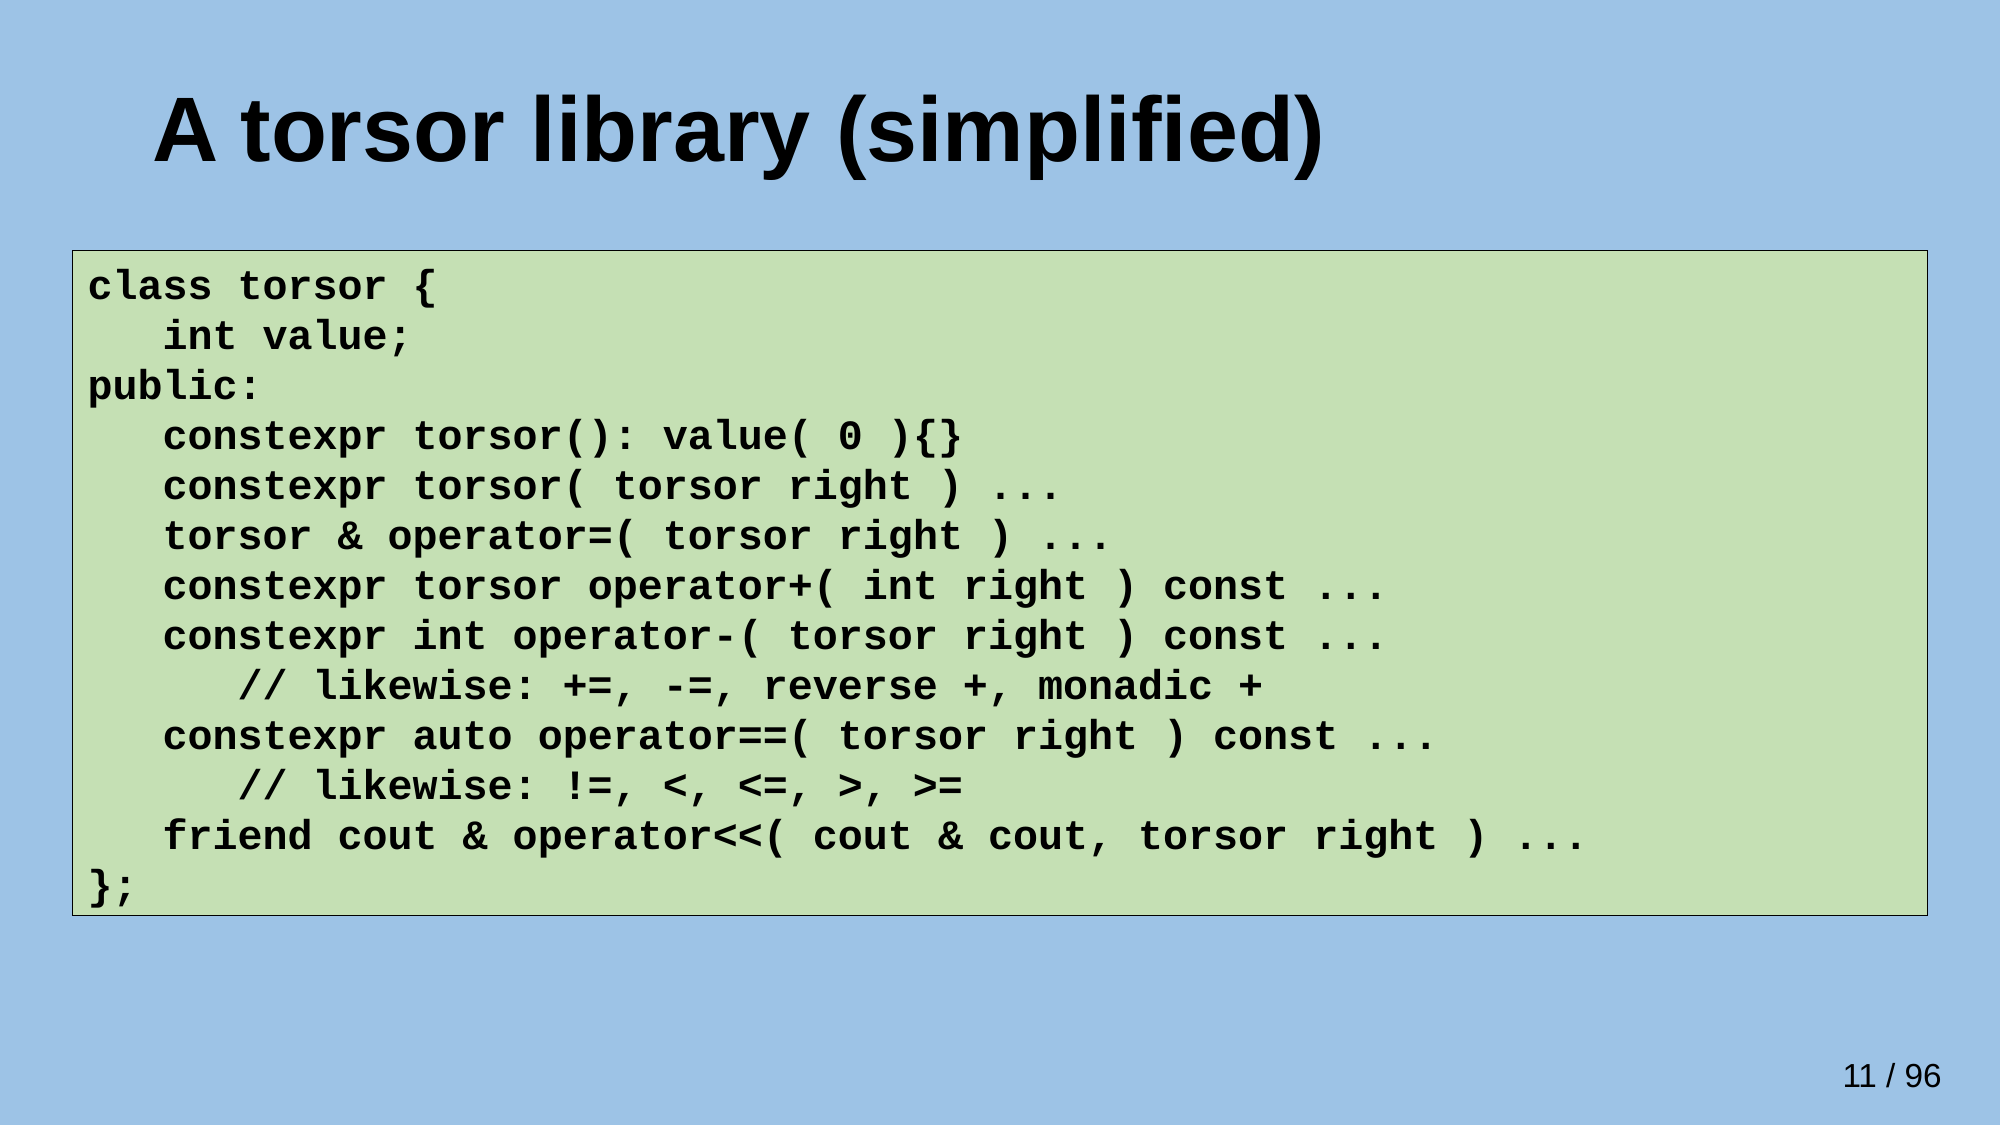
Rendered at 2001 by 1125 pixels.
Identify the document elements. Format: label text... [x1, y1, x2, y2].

text_box class torsor { int value; public: constexpr torsor(): value( 0 ){} constexpr torsor( torsor right ) ... torsor & operator=( torsor right ) ... constexpr torsor operator+( int right ) const ... constexpr int operator-( torsor right ) const ... // likewise: +=, -=, reverse +, monadic + constexpr auto operator==( torsor right ) const ... // likewise: !=, <, <=, >, >= friend cout & operator<<( cout & cout, torsor right ) ... }; [72, 250, 1928, 916]
title A torsor library (simplified) [137, 22, 1863, 241]
